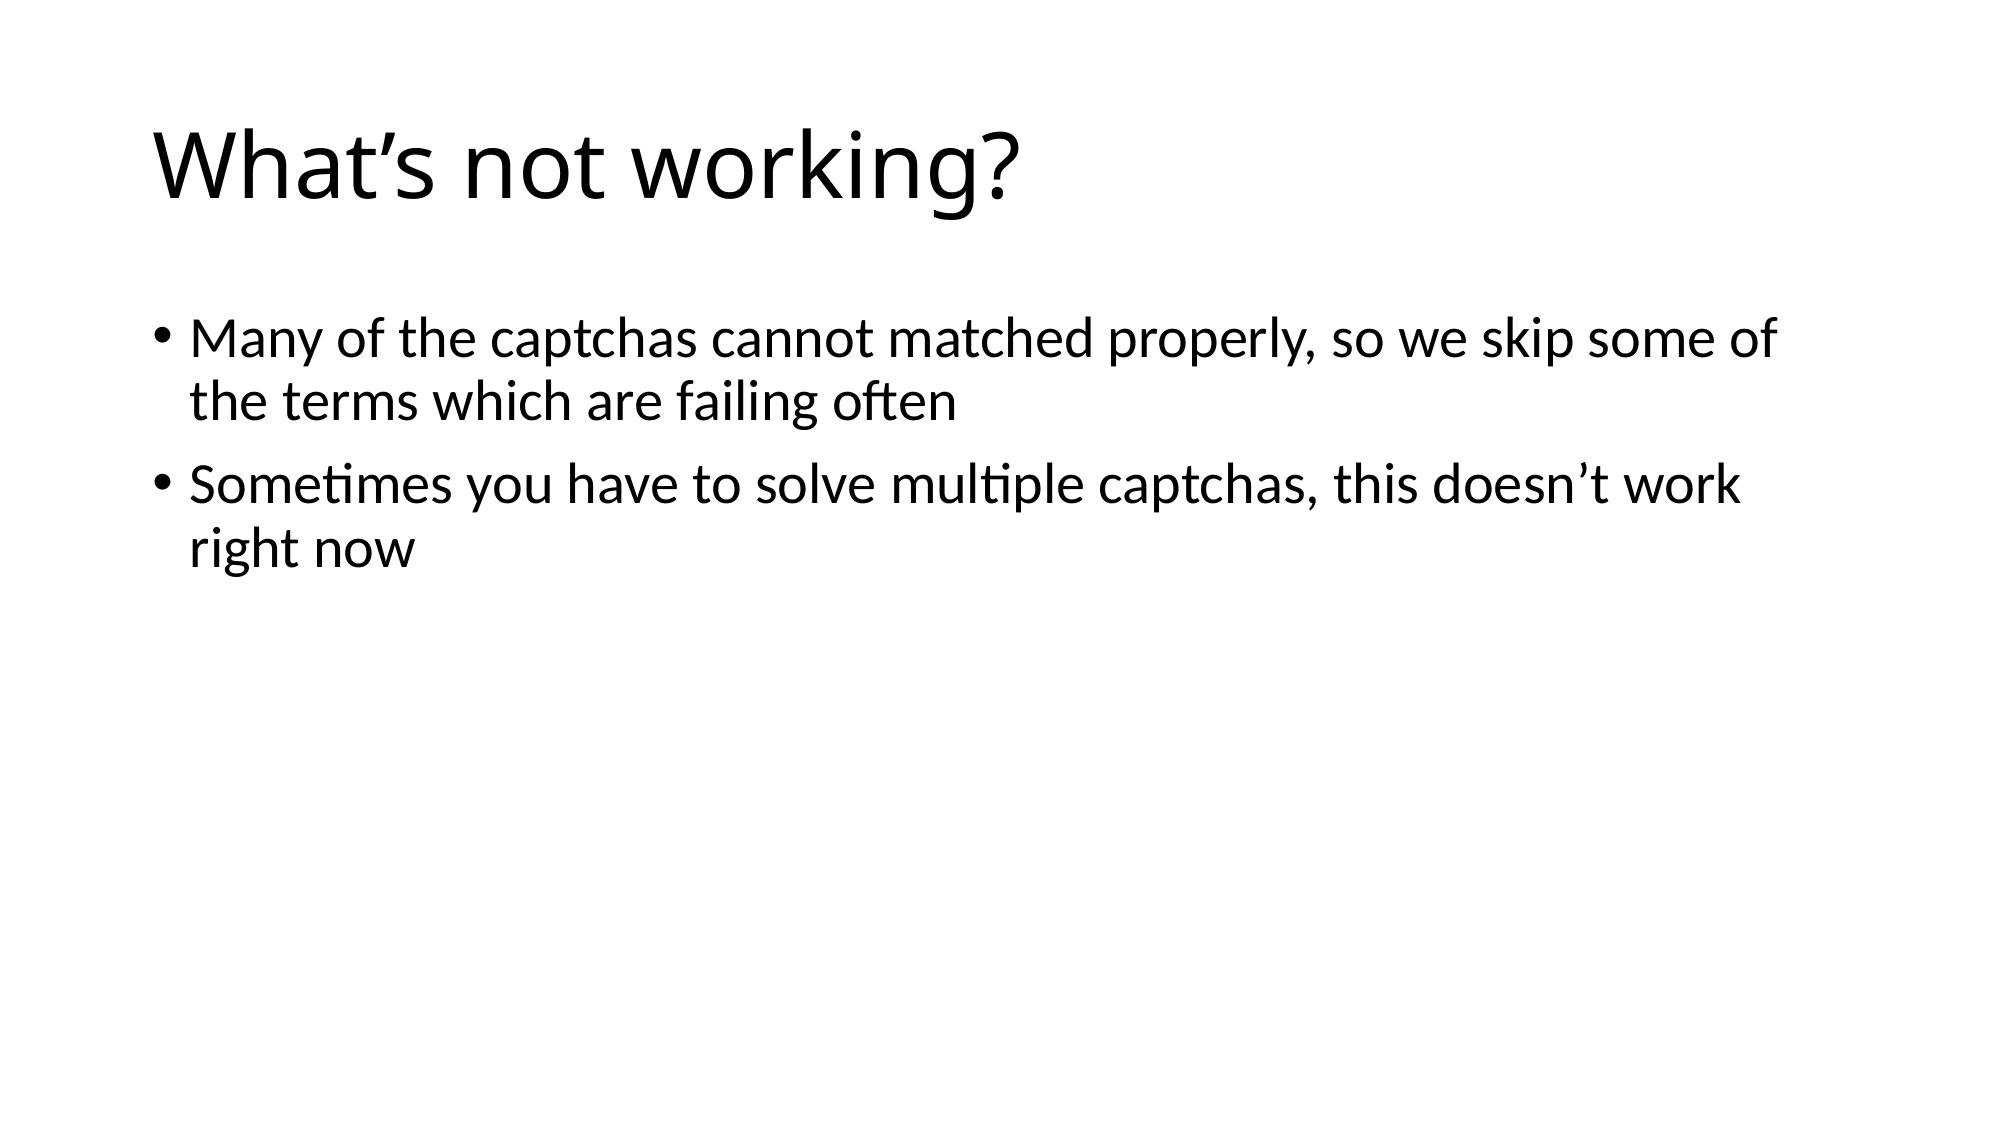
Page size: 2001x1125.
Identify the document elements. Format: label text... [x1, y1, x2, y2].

title What’s not working? [137, 59, 1863, 278]
list Many of the captchas cannot matched properly, so we skip some of the terms which are failing often Sometimes you have to solve multiple captchas, this doesn’t work right now [137, 299, 1863, 1014]
